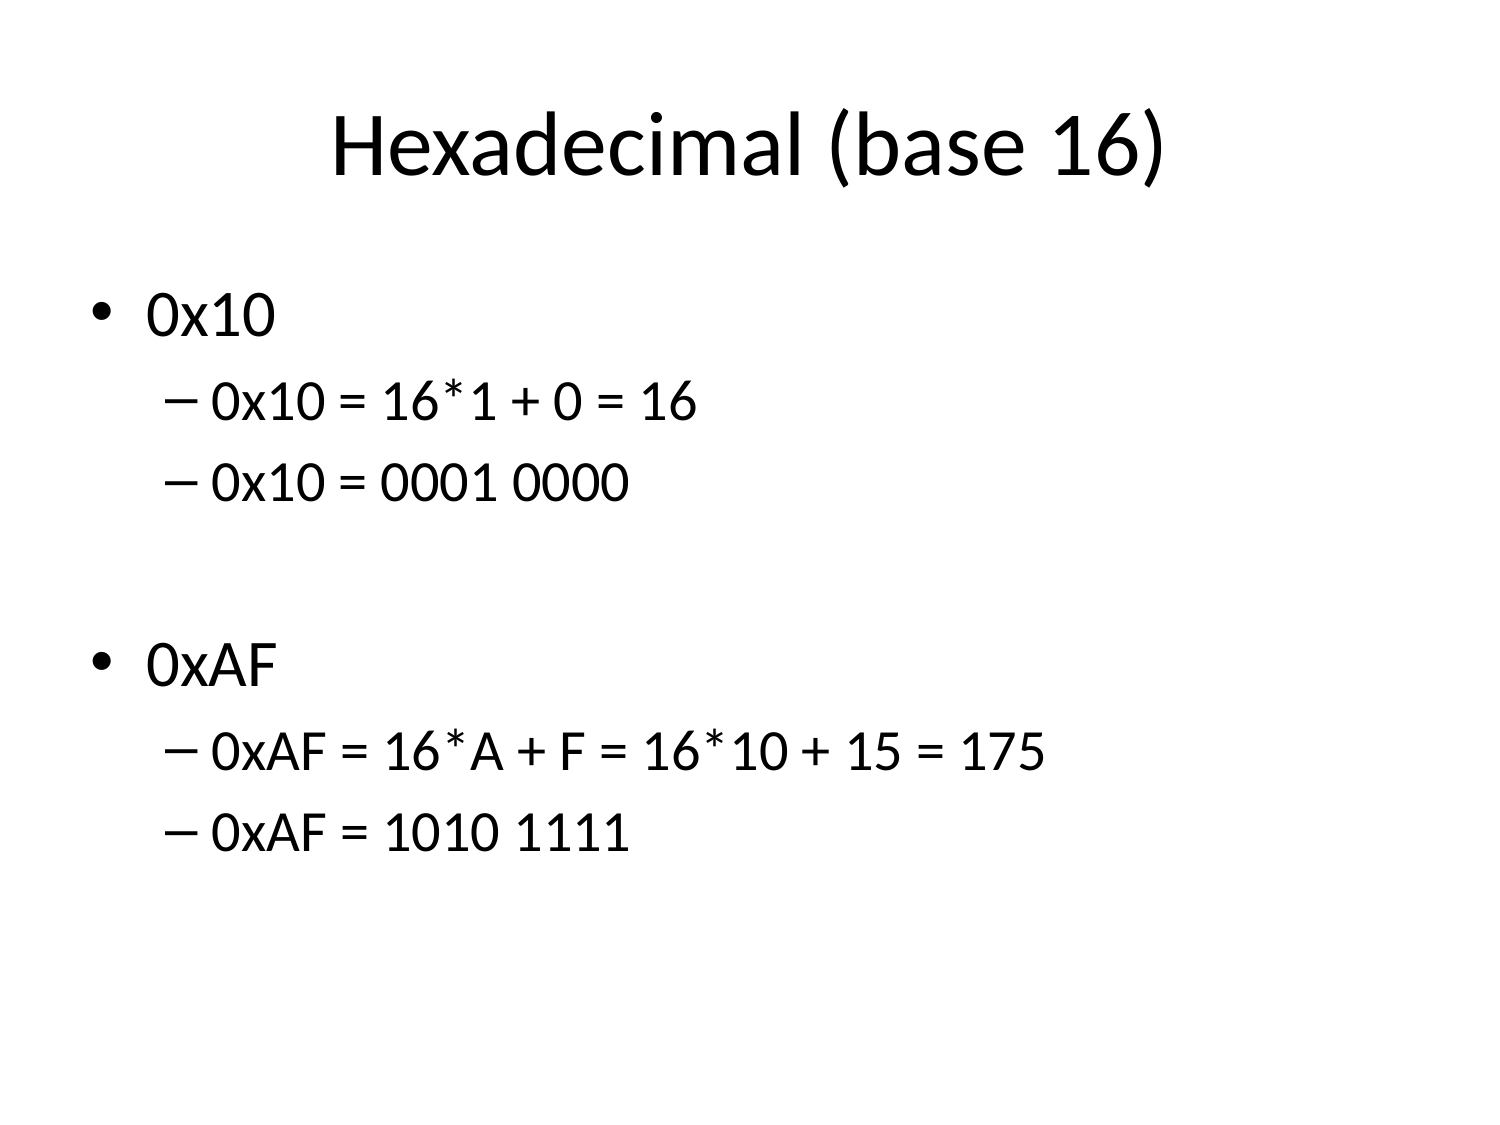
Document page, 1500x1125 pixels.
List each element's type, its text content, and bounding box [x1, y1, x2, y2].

list 0x10 0x10 = 16*1 + 0 = 16 0x10 = 0001 0000 0xAF 0xAF = 16*A + F = 16*10 + 15 = 175 0xAF = 1010 1111 [75, 262, 1425, 1005]
title Hexadecimal (base 16) [75, 45, 1425, 233]
